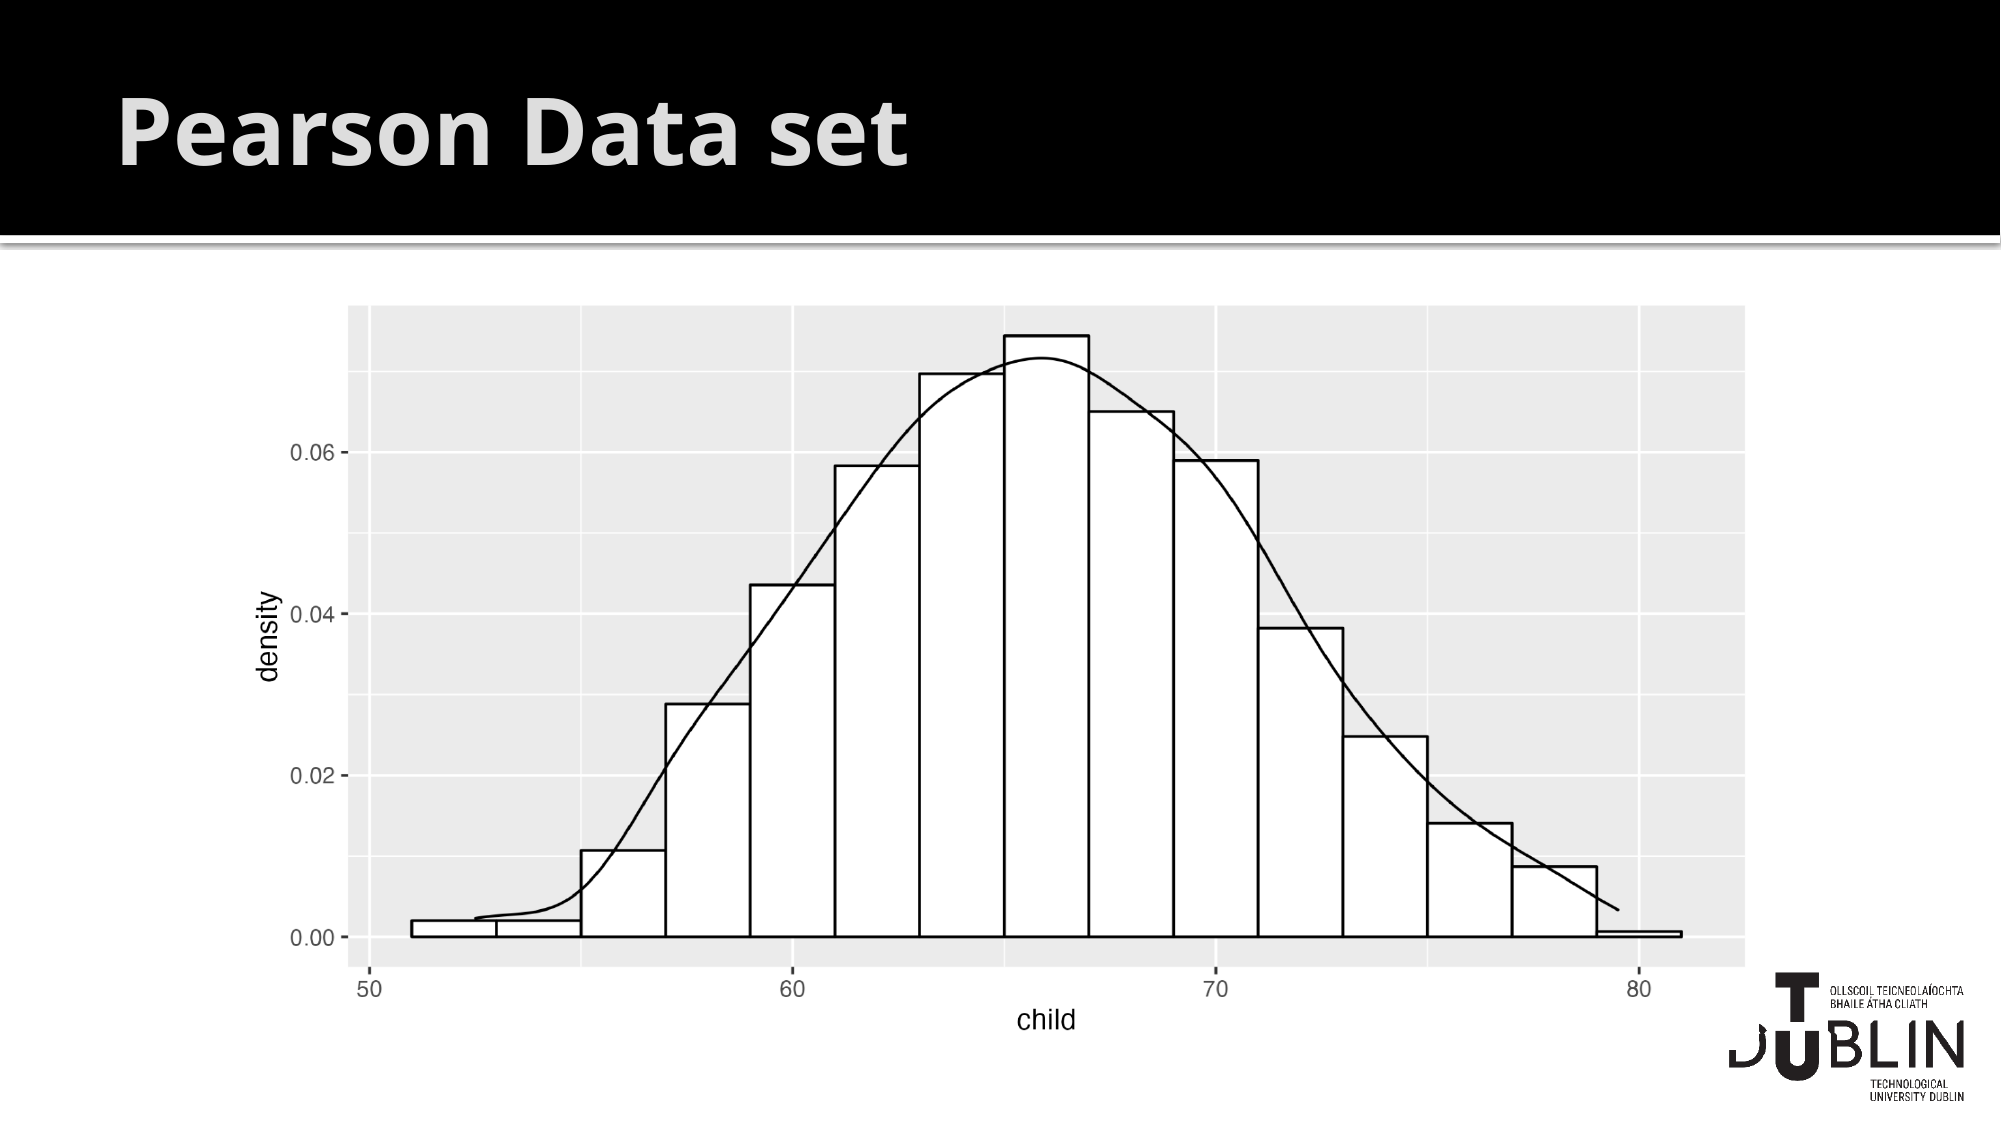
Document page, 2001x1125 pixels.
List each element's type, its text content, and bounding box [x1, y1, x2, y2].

picture [1694, 940, 2000, 1125]
title Pearson Data set [99, 25, 1900, 231]
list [241, 291, 1759, 1050]
